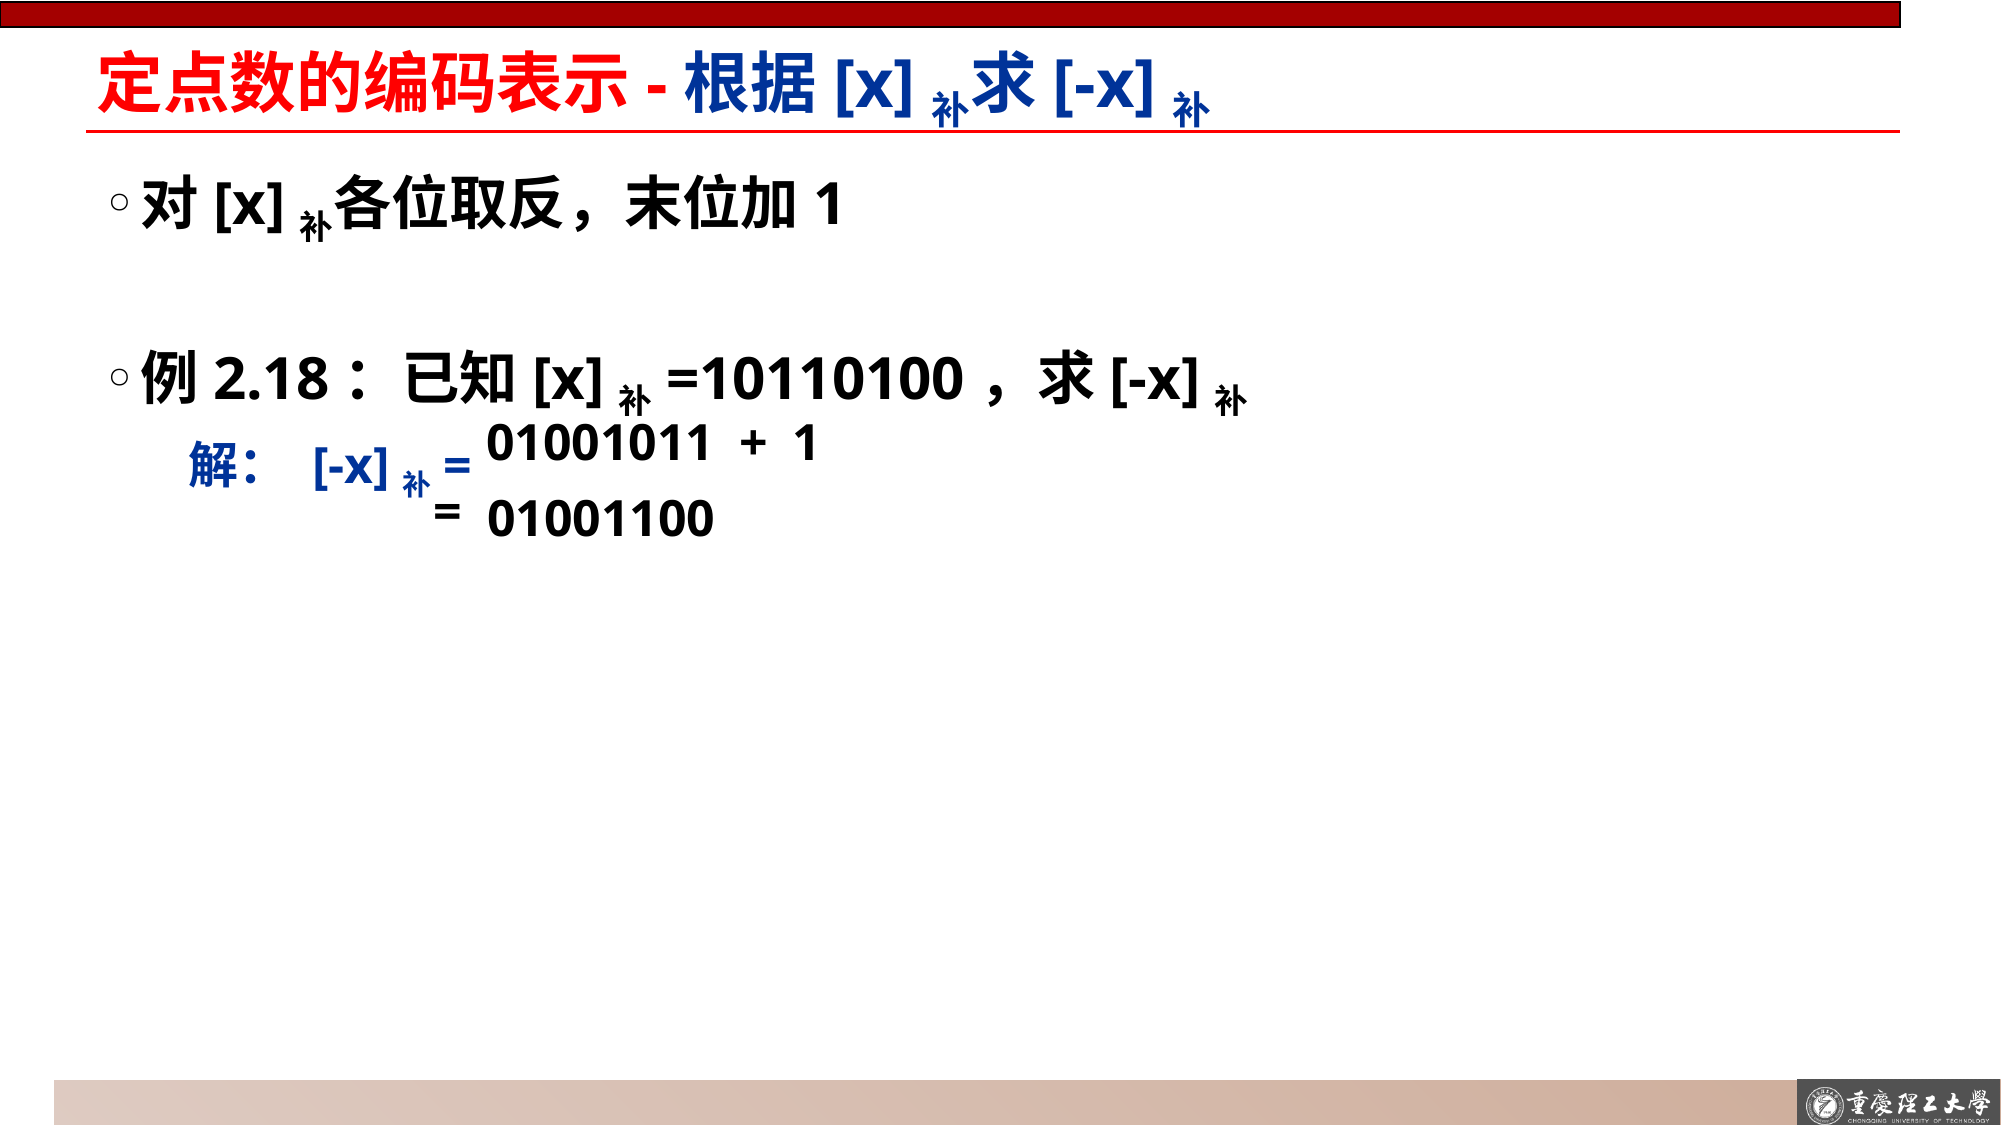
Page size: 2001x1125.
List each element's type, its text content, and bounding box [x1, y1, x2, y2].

text_box + [724, 403, 777, 478]
picture [1797, 1079, 2000, 1125]
text_box 1 [777, 403, 836, 478]
list 对[x]补各位取反，末位加1 例2.18：已知[x]补=10110100，求[-x]补 解： [-x]补= [97, 162, 1889, 499]
text_box 01001100 [472, 478, 731, 554]
text_box = [418, 472, 478, 547]
title 定点数的编码表示-根据[x]补求[-x]补 [86, 39, 1889, 119]
text_box 01001011 [471, 403, 724, 478]
